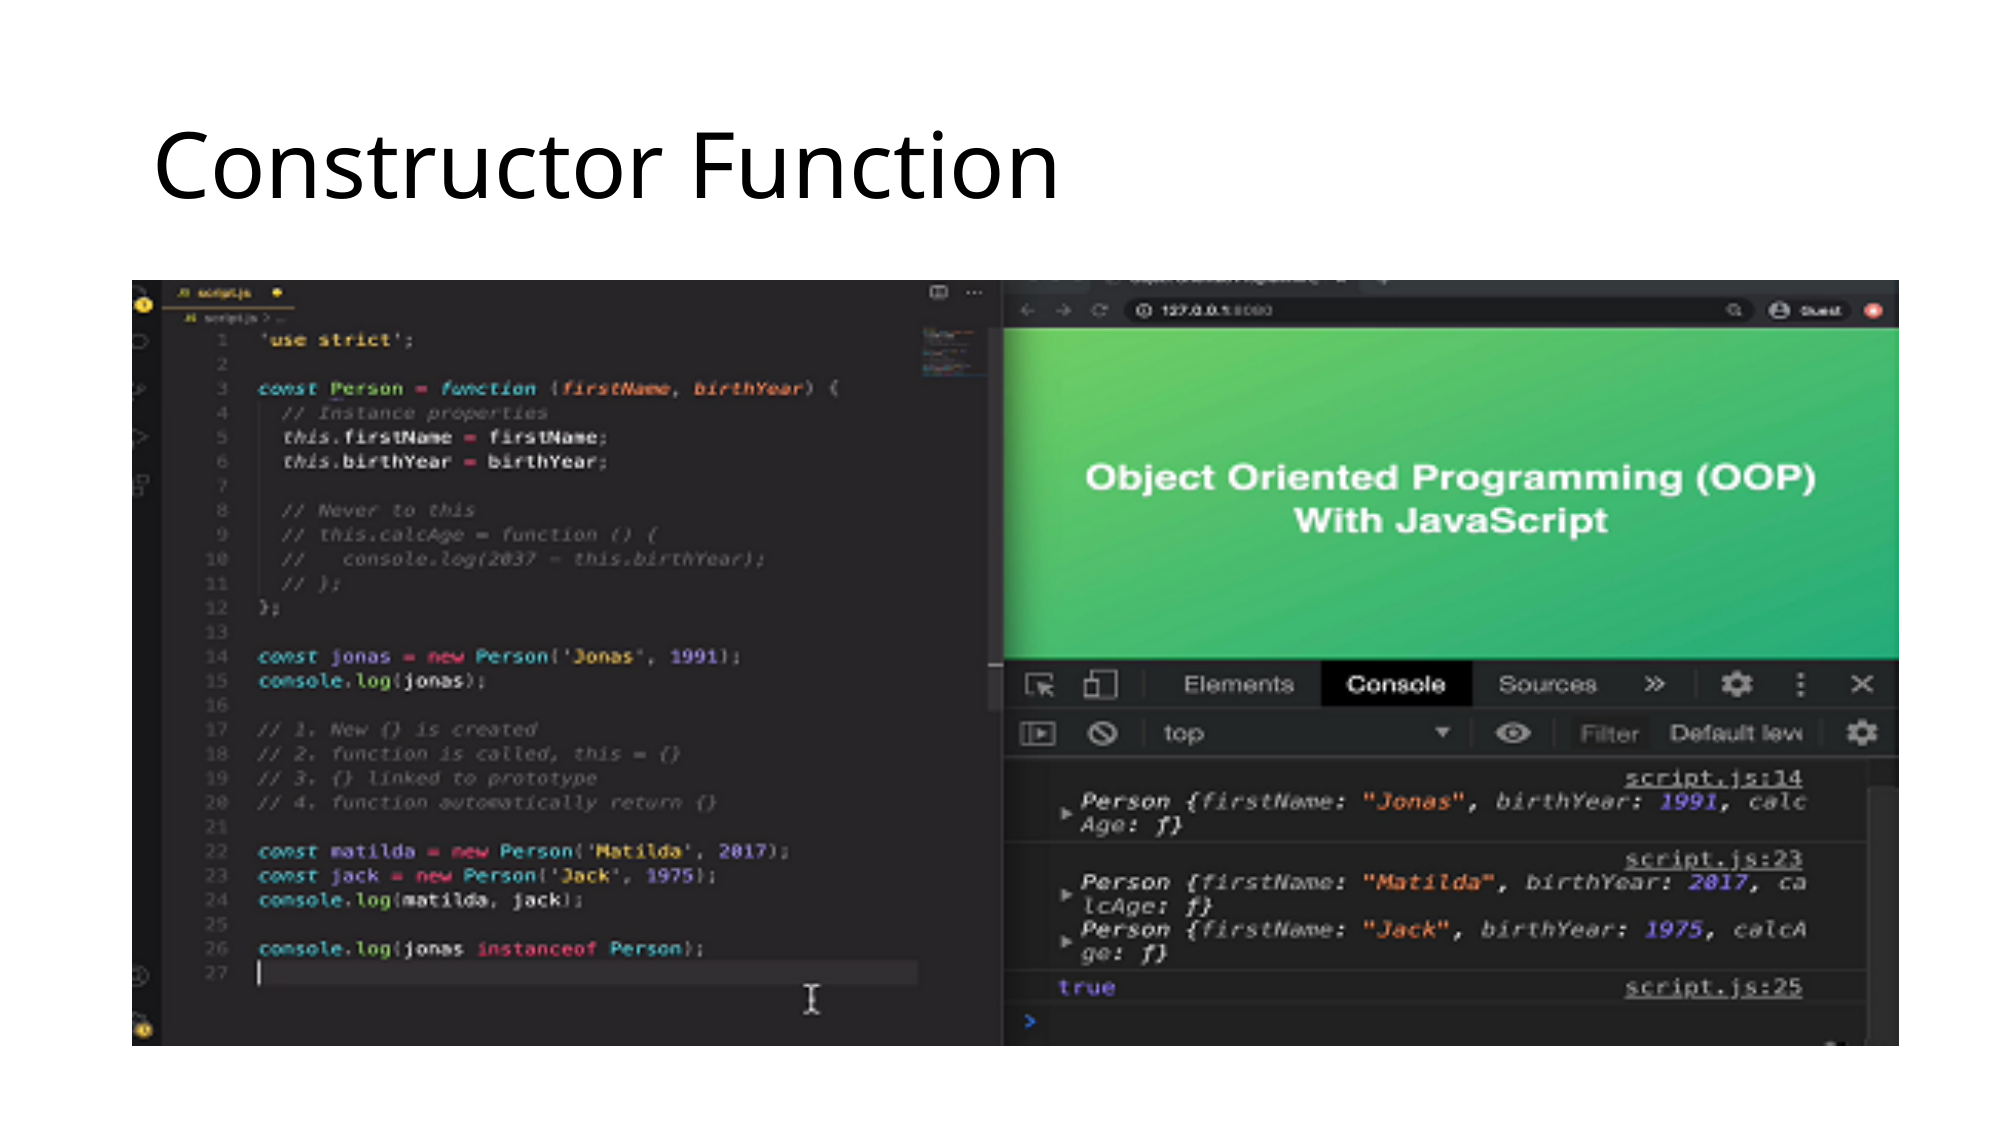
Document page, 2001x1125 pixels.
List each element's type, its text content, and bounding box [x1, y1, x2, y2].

title Constructor Function [137, 59, 1863, 278]
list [132, 280, 1899, 1046]
